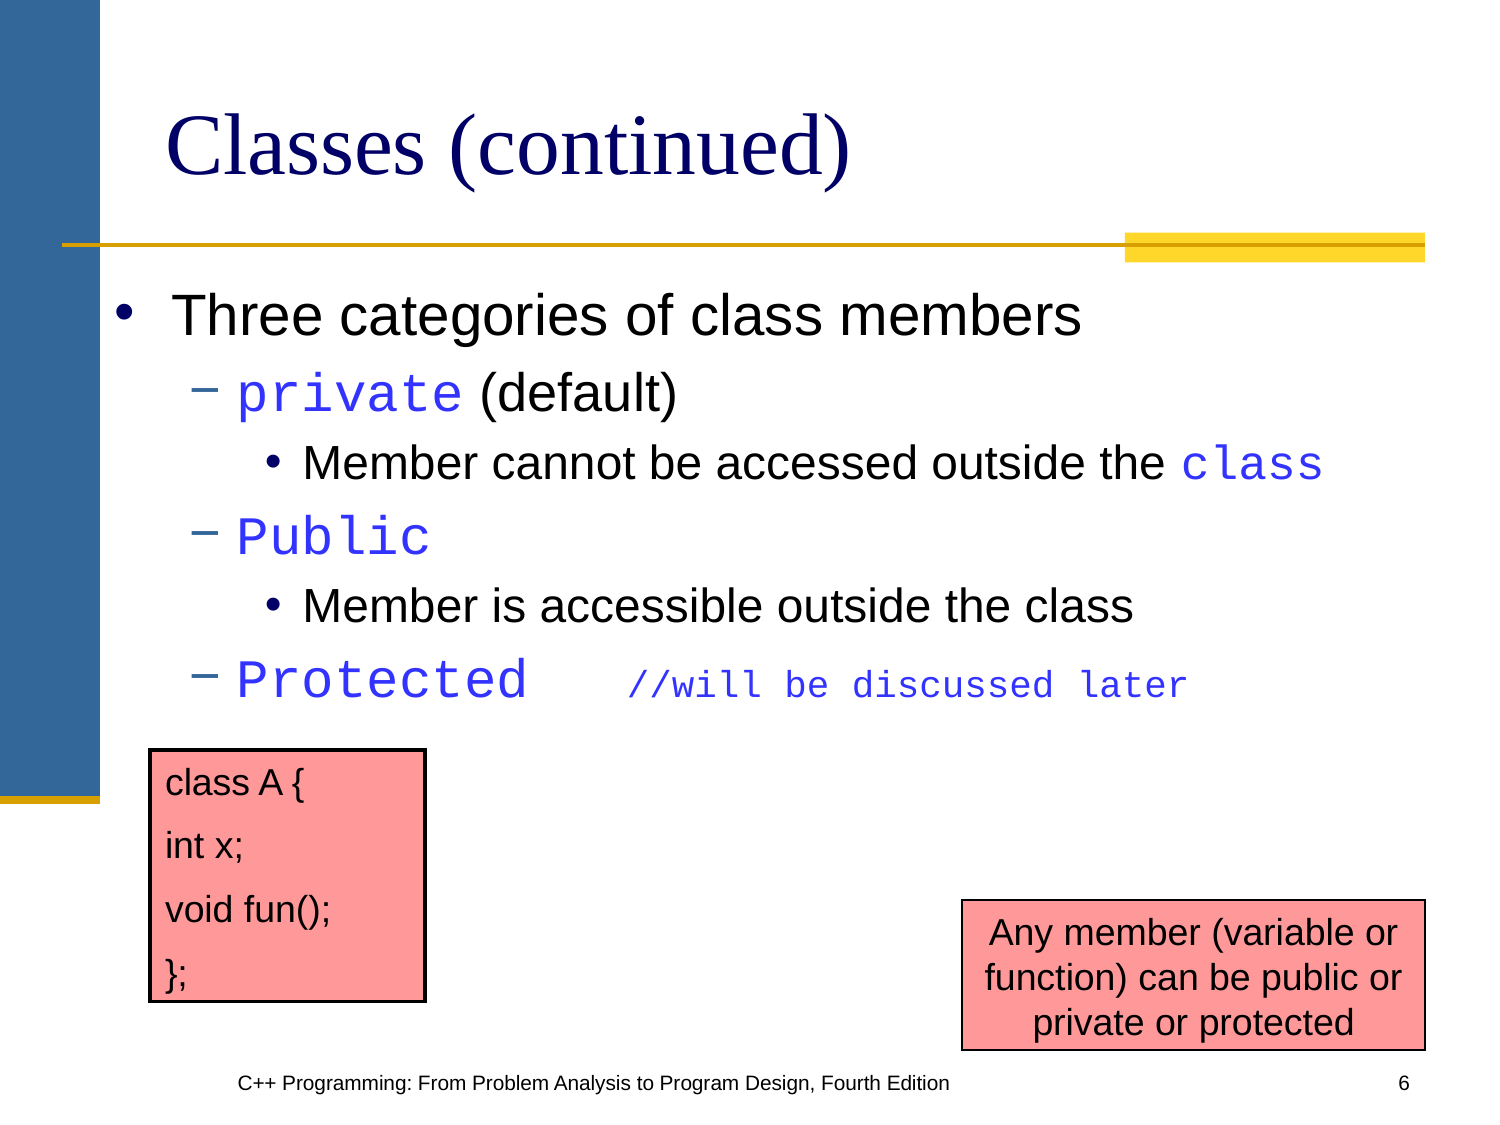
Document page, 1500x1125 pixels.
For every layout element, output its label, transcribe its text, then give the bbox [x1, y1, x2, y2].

title Classes (continued) [150, 45, 1425, 234]
text_box C++ Programming: From Problem Analysis to Program Design, Fourth Edition [149, 1062, 1038, 1100]
text_box class A { int x; void fun(); }; [150, 749, 425, 1002]
list Three categories of class members private (default) Member cannot be accessed outside the class Public Member is accessible outside the class Protected //will be discussed later [99, 269, 1375, 975]
text_box ‹#› [1112, 1062, 1425, 1100]
text_box Any member (variable or function) can be public or private or protected [962, 899, 1425, 1050]
